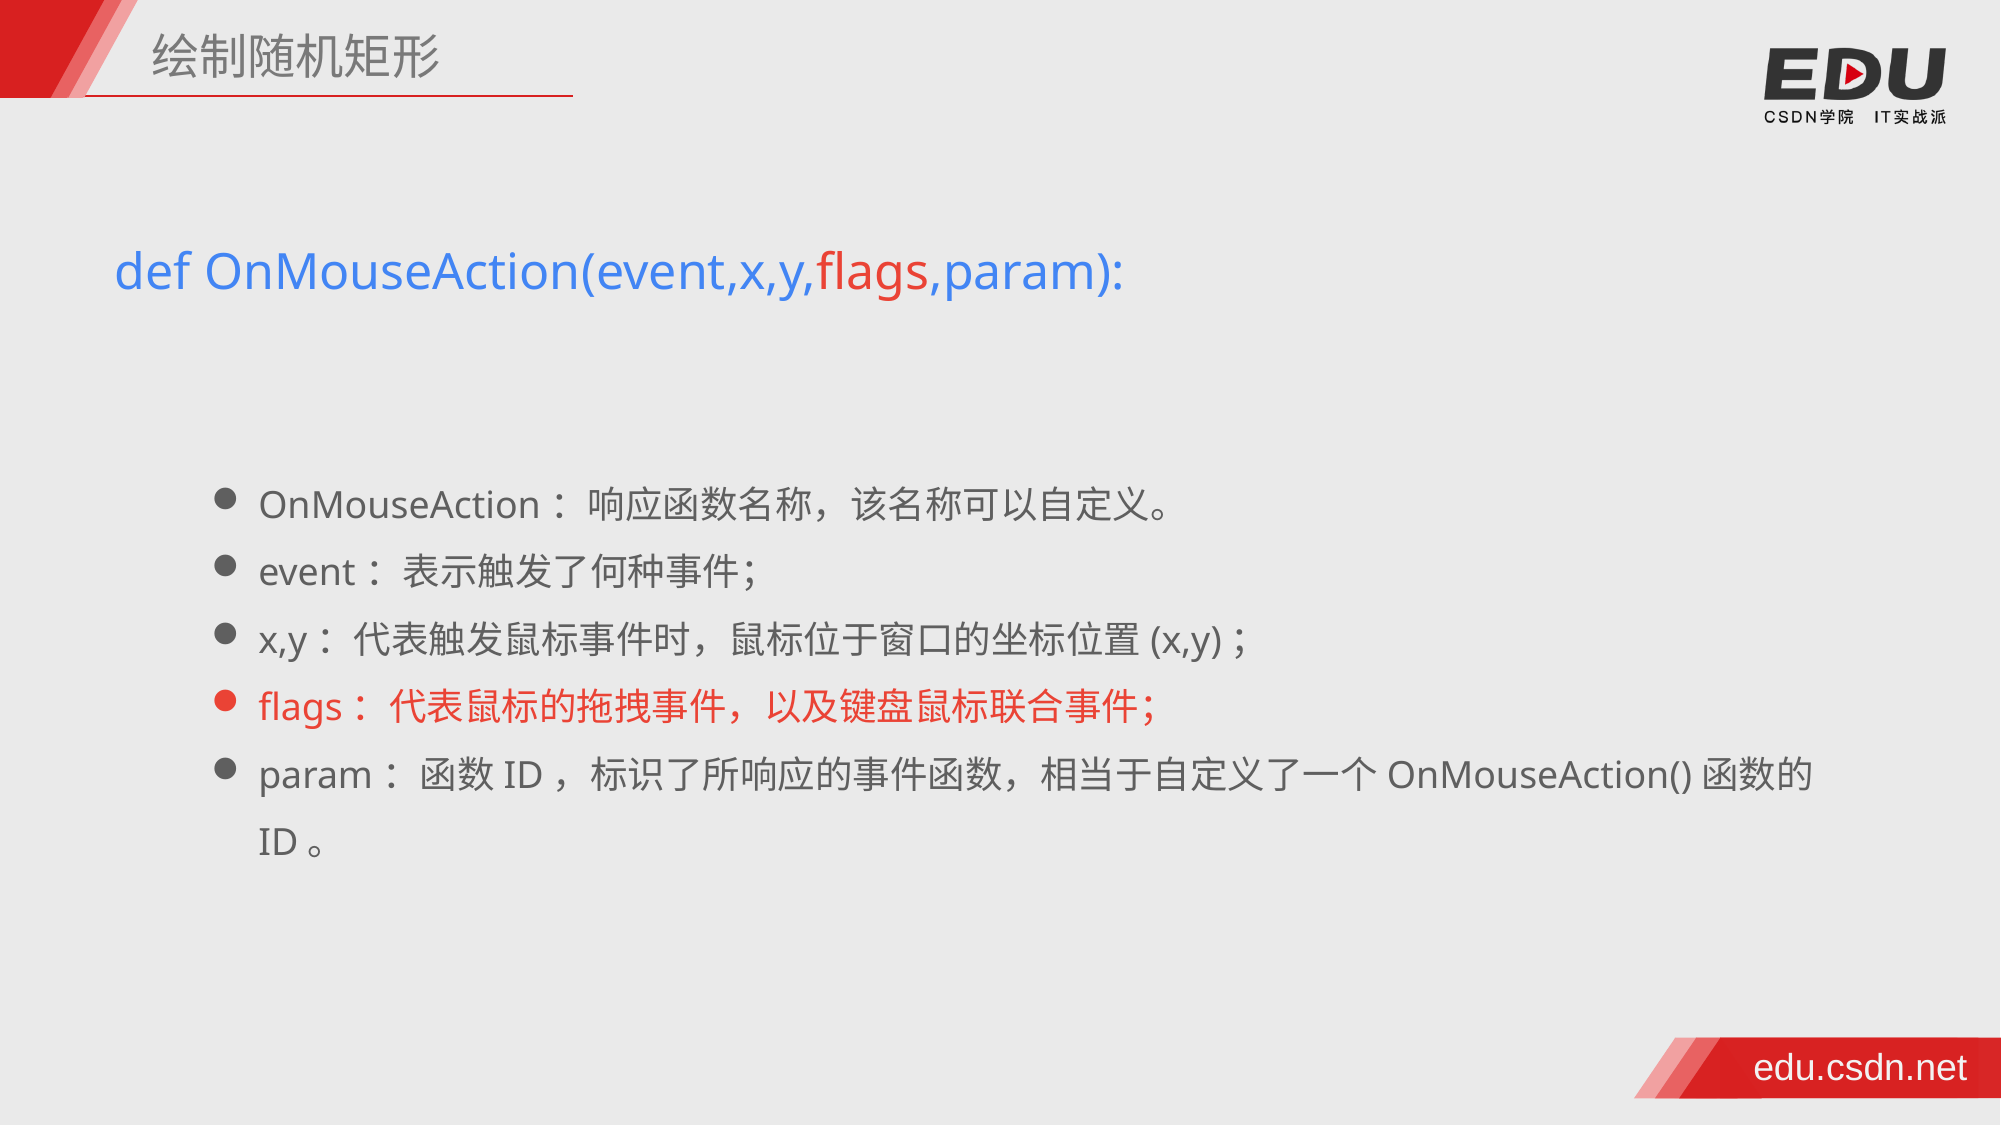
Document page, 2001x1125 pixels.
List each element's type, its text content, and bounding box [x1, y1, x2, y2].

picture [1761, 42, 1948, 128]
text_box OnMouseAction：响应函数名称，该名称可以自定义。 event：表示触发了何种事件； x,y：代表触发鼠标事件时，鼠标位于窗口的坐标位置(x,y)； flags：代表鼠标的拖拽事件，以及键盘鼠标联合事件； param：函数ID，标识了所响应的事件函数，相当于自定义了一个OnMouseAction()函数的ID。 [196, 450, 1886, 871]
text_box def OnMouseAction(event,x,y,flags,param): [42, 232, 1198, 308]
list 绘制随机矩形 [142, 6, 723, 93]
